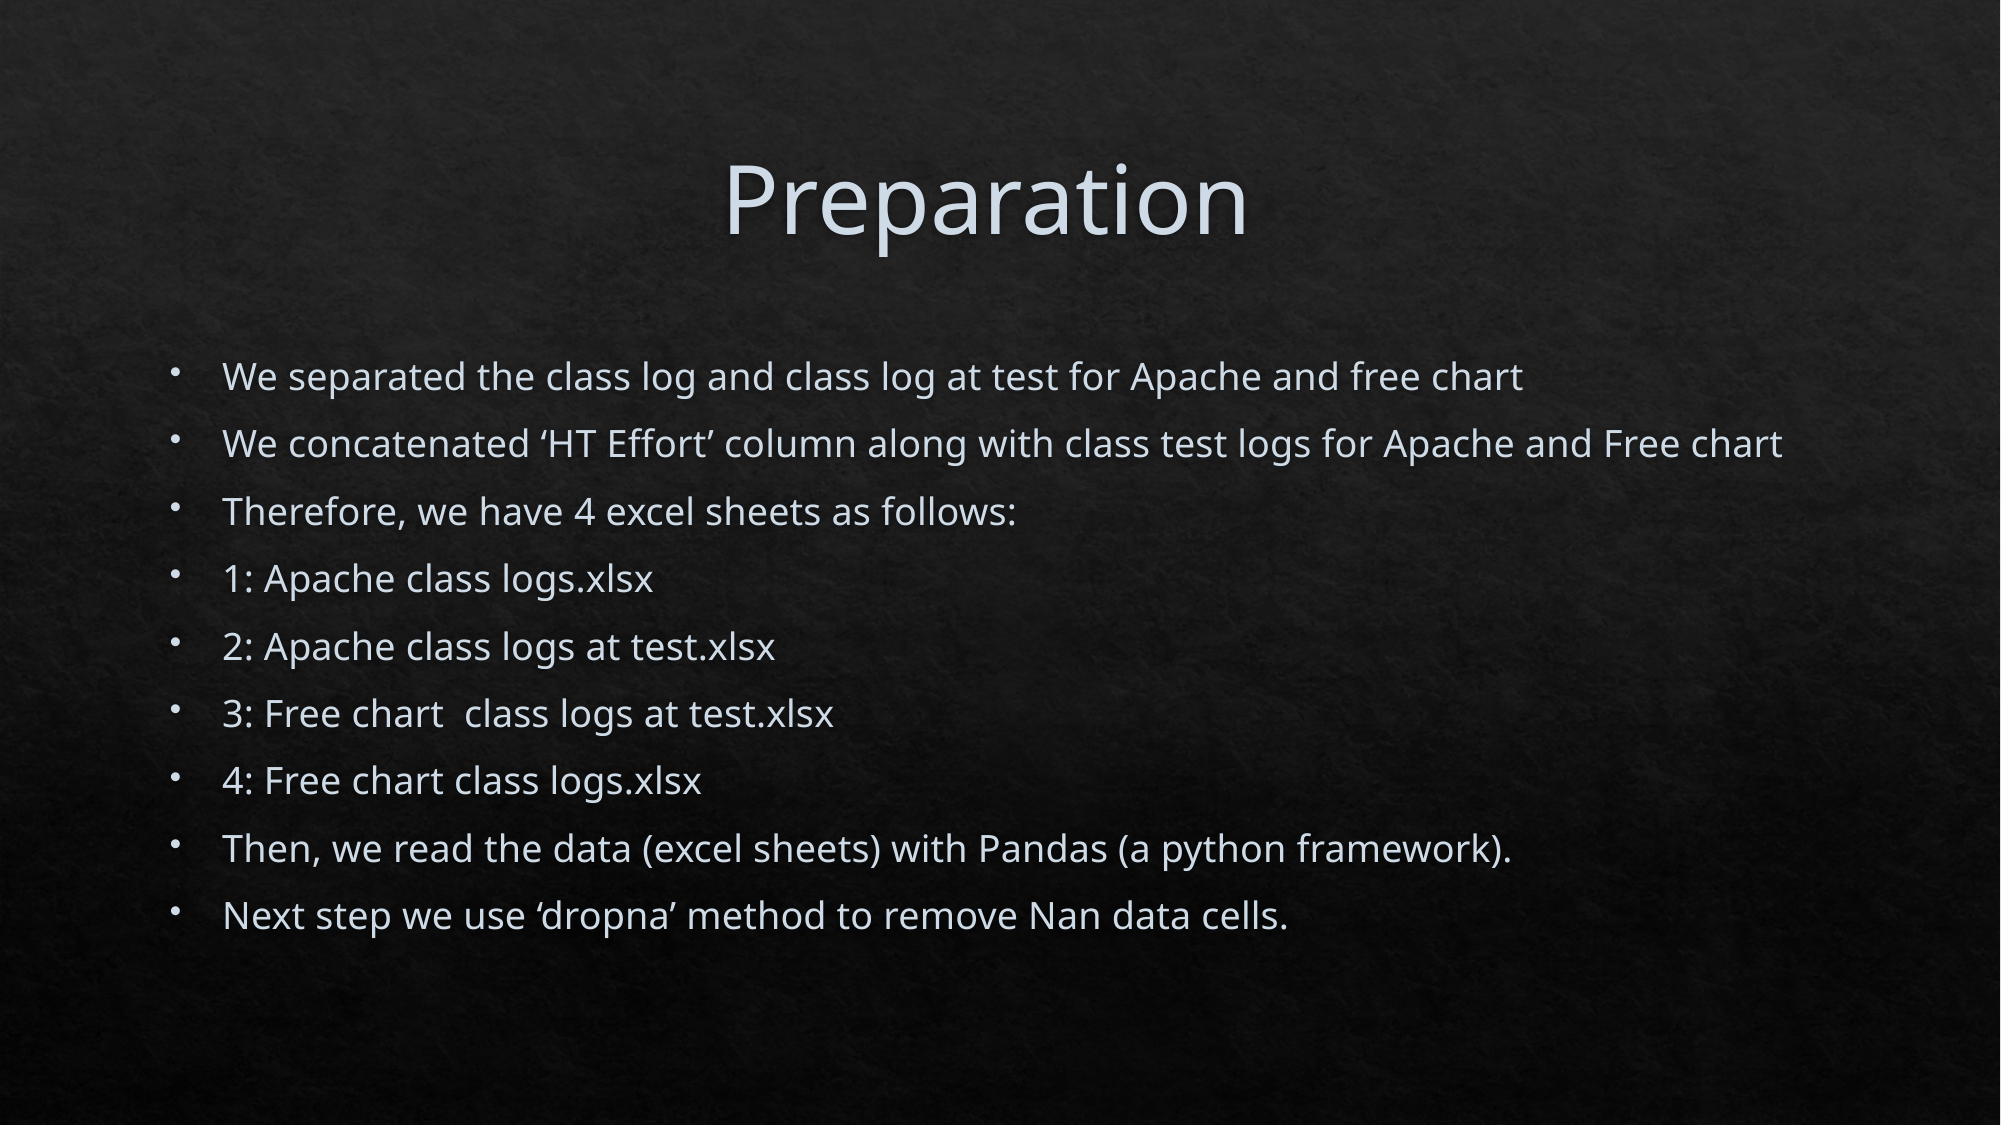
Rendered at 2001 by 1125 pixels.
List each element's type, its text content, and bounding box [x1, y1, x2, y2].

title Preparation [149, 99, 1849, 307]
list We separated the class log and class log at test for Apache and free chart We concatenated ‘HT Effort’ column along with class test logs for Apache and Free chart Therefore, we have 4 excel sheets as follows: 1: Apache class logs.xlsx 2: Apache class logs at test.xlsx 3: Free chart class logs at test.xlsx 4: Free chart class logs.xlsx Then, we read the data (excel sheets) with Pandas (a python framework). Next step we use ‘dropna’ method to remove Nan data cells. [149, 340, 1849, 950]
